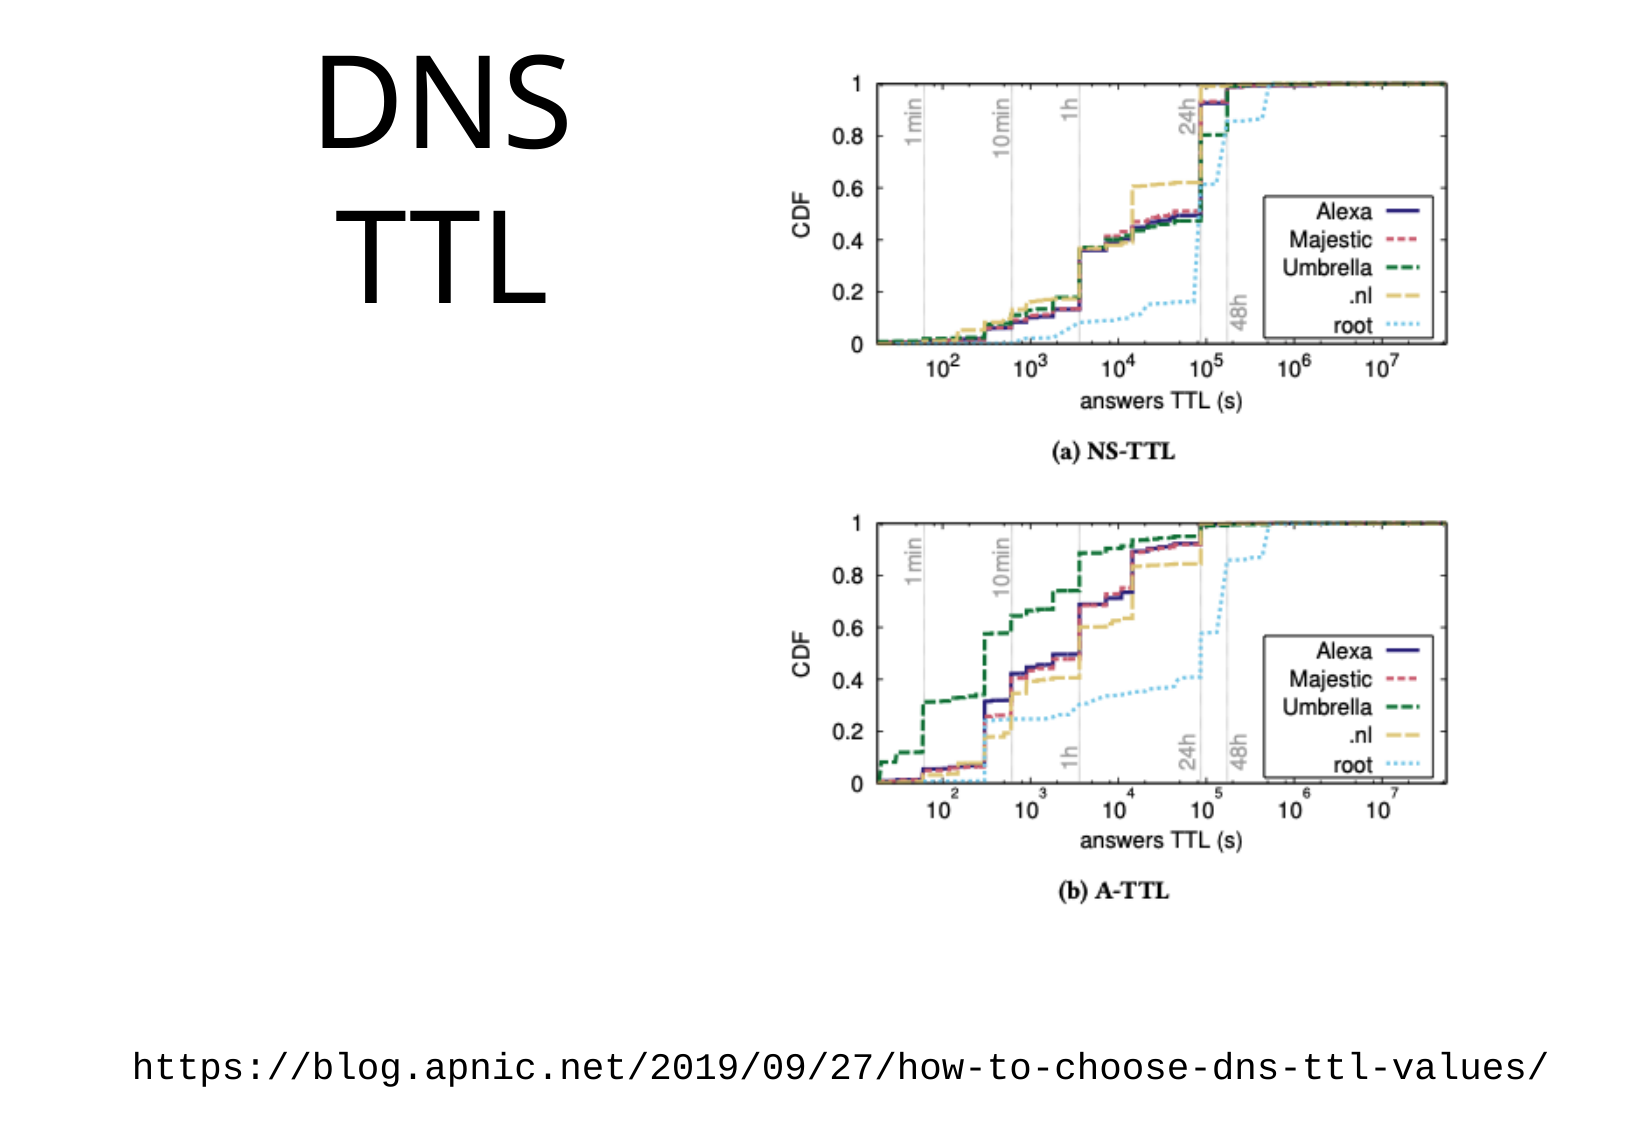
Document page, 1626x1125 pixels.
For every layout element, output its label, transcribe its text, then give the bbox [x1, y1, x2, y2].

title DNS TTL [104, 34, 657, 316]
picture [662, 0, 1625, 935]
text_box https://blog.apnic.net/2019/09/27/how-to-choose-dns-ttl-values/ [117, 1034, 1625, 1095]
